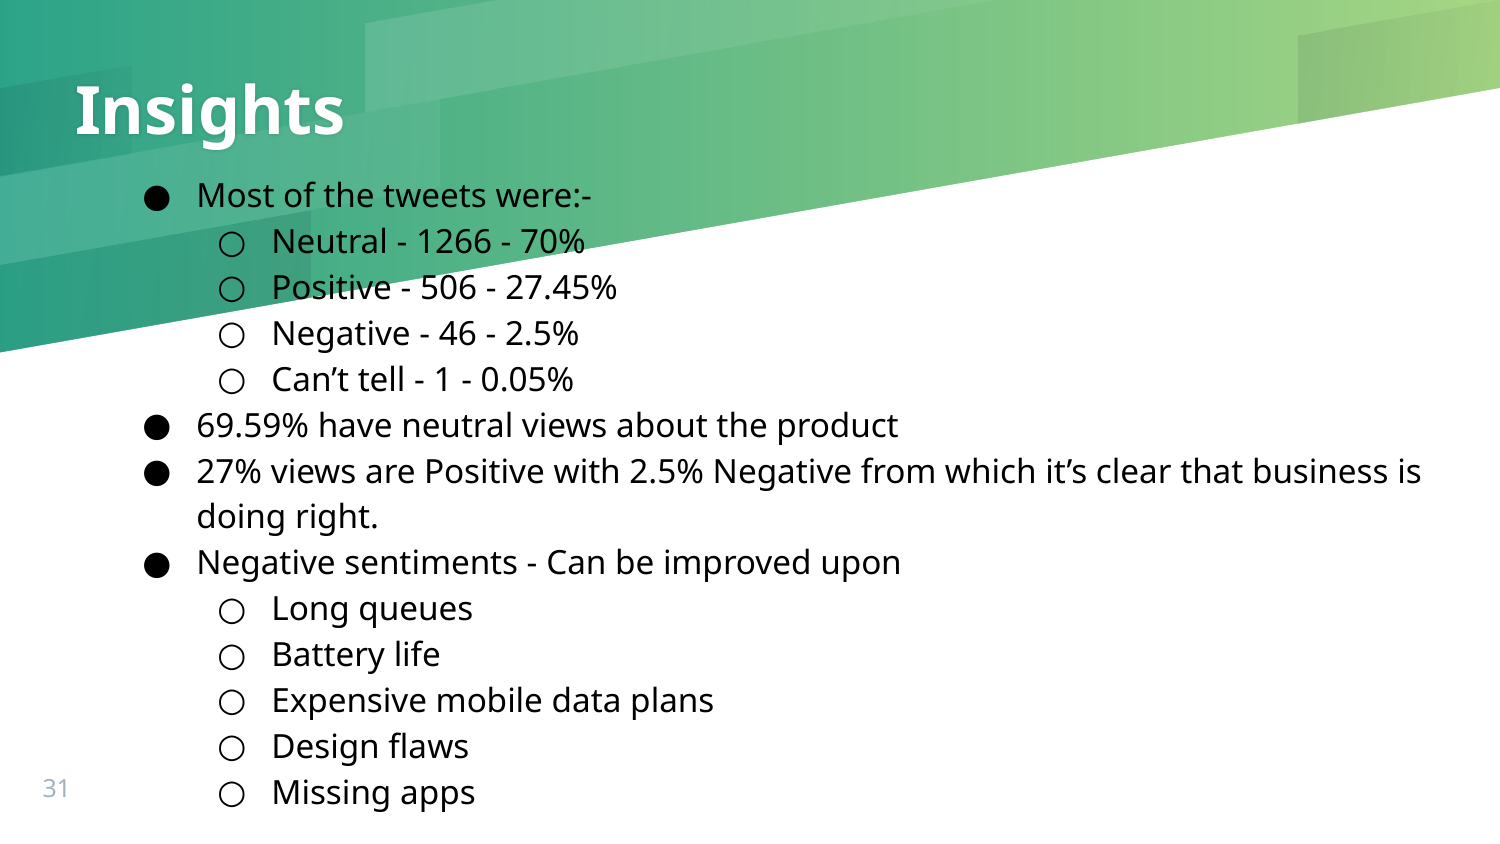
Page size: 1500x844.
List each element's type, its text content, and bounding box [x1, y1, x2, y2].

list Most of the tweets were:- Neutral - 1266 - 70% Positive - 506 - 27.45% Negative - 46 - 2.5% Can’t tell - 1 - 0.05% 69.59% have neutral views about the product 27% views are Positive with 2.5% Negative from which it’s clear that business is doing right. Negative sentiments - Can be improved upon Long queues Battery life Expensive mobile data plans Design flaws Missing apps [121, 168, 1426, 807]
slide_number ‹#› [42, 766, 121, 807]
title Insights [75, 0, 975, 298]
